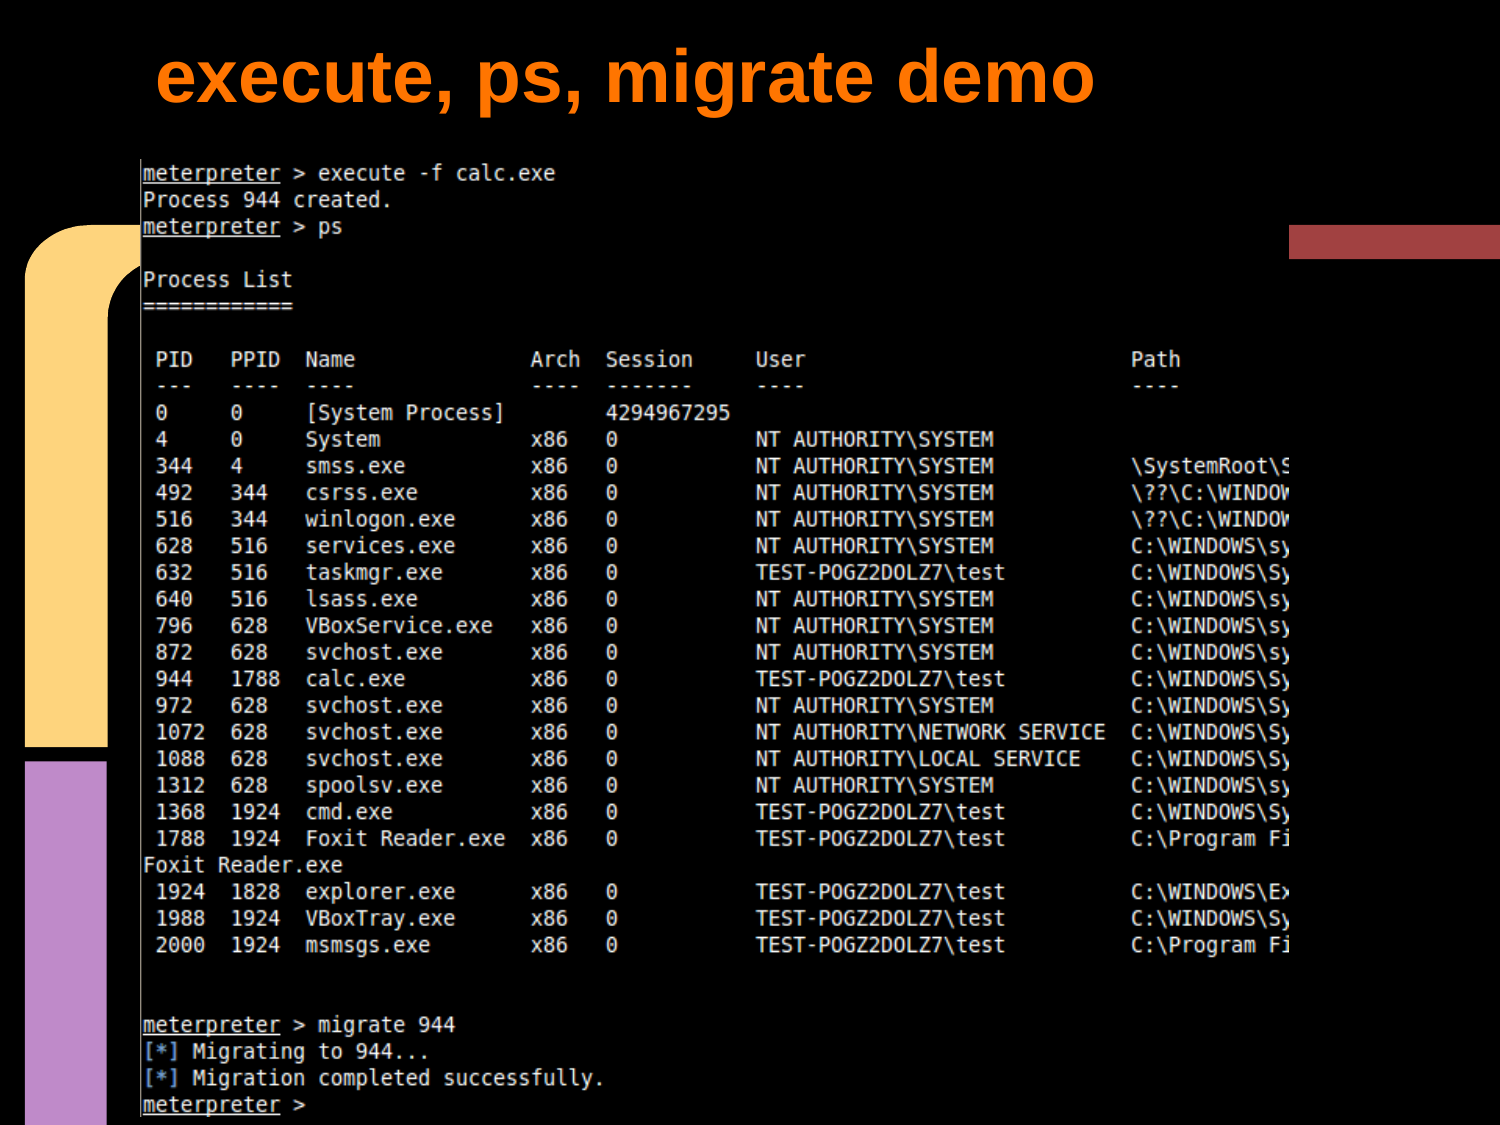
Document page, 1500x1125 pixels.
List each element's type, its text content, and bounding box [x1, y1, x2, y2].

title execute, ps, migrate demo [140, 35, 1425, 223]
picture [139, 159, 1289, 1117]
